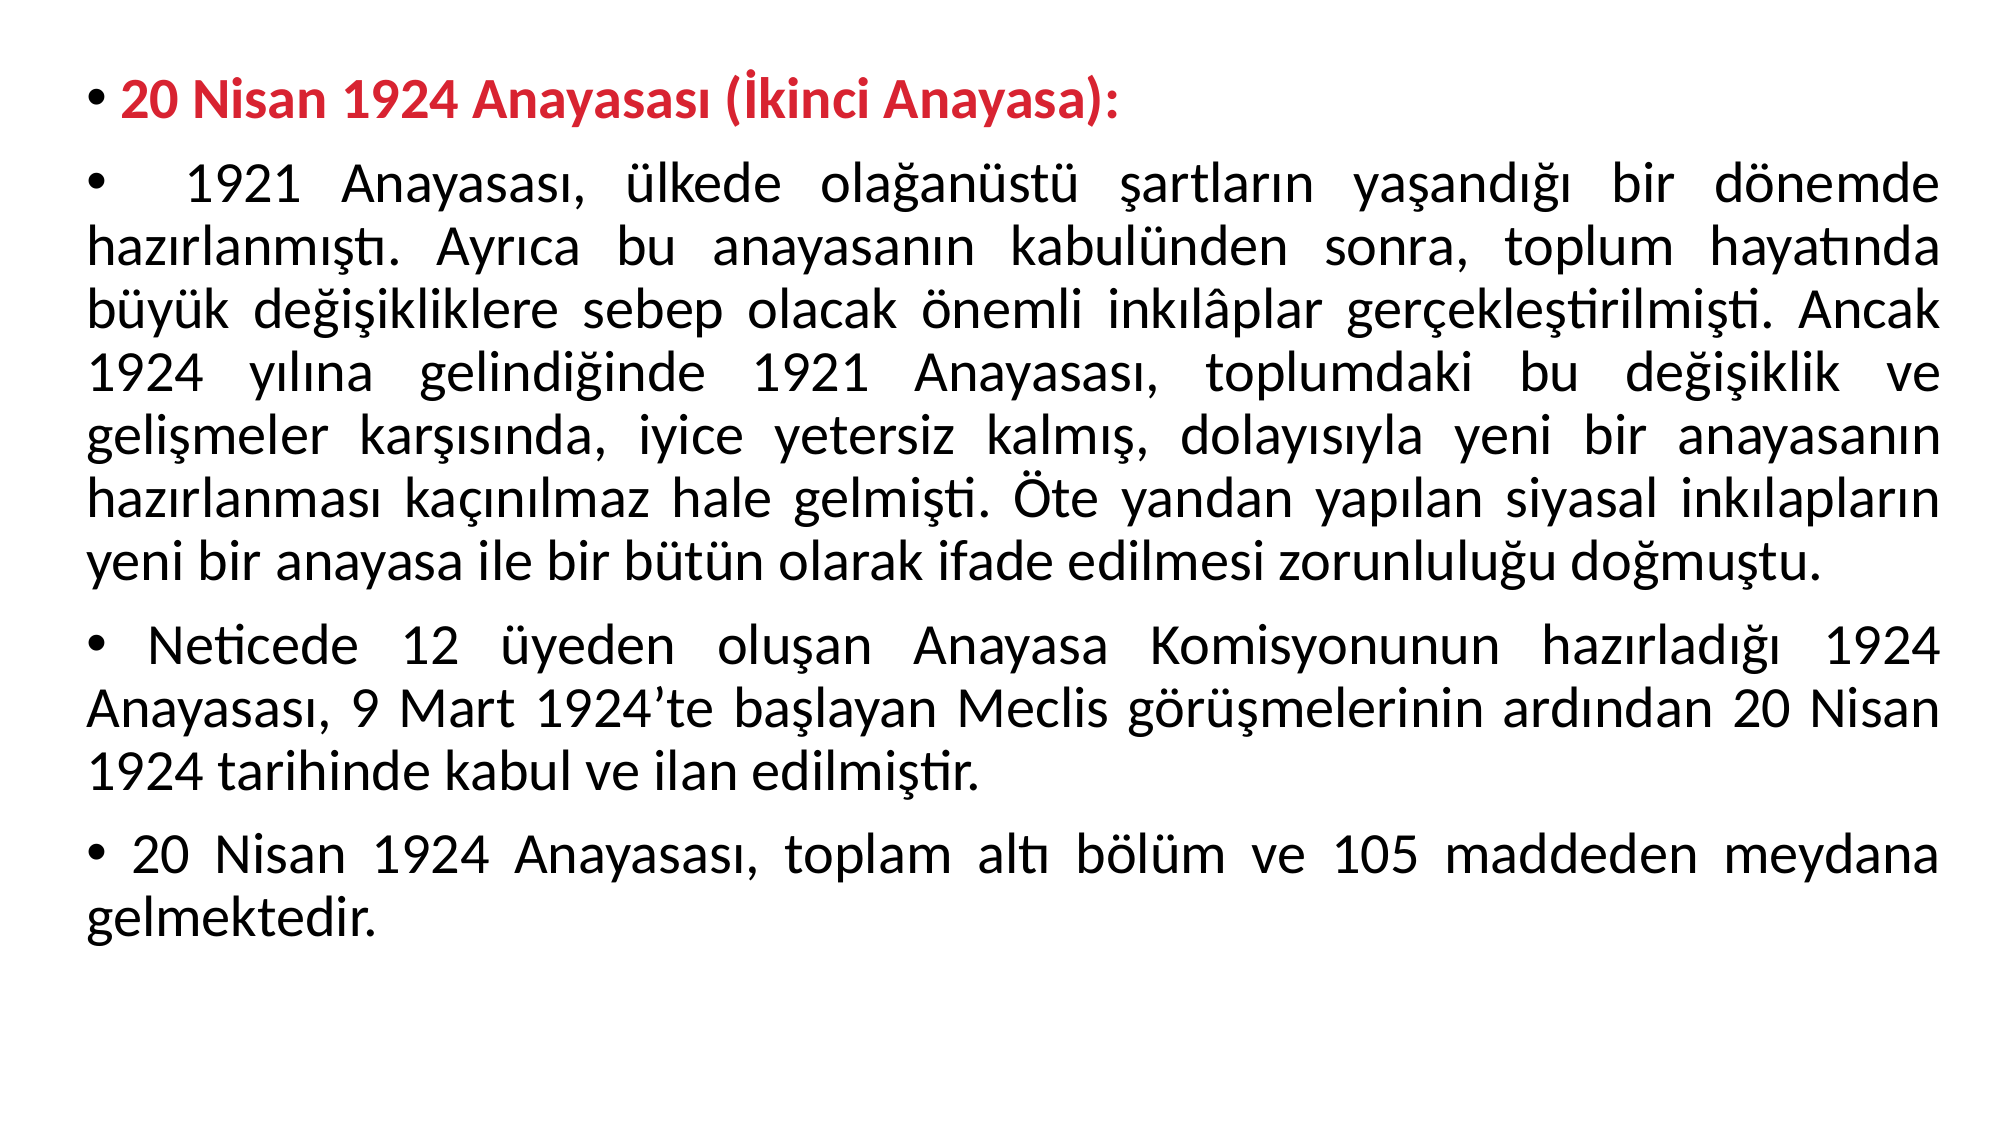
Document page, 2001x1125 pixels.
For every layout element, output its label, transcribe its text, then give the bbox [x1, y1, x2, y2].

subtitle 20 Nisan 1924 Anayasası (İkinci Anayasa): 1921 Anayasası, ülkede olağanüstü şartların yaşandığı bir dönemde hazırlanmıştı. Ayrıca bu anayasanın kabulünden sonra, toplum hayatında büyük değişikliklere sebep olacak önemli inkılâplar gerçekleştirilmişti. Ancak 1924 yılına gelindiğinde 1921 Anayasası, toplumdaki bu değişiklik ve gelişmeler karşısında, iyice yetersiz kalmış, dolayısıyla yeni bir anayasanın hazırlanması kaçınılmaz hale gelmişti. Öte yandan yapılan siyasal inkılapların yeni bir anayasa ile bir bütün olarak ifade edilmesi zorunluluğu doğmuştu. Neticede 12 üyeden oluşan Anayasa Komisyonunun hazırladığı 1924 Anayasası, 9 Mart 1924’te başlayan Meclis görüşmelerinin ardından 20 Nisan 1924 tarihinde kabul ve ilan edilmiştir. 20 Nisan 1924 Anayasası, toplam altı bölüm ve 105 maddeden meydana gelmektedir. [71, 60, 1958, 1040]
